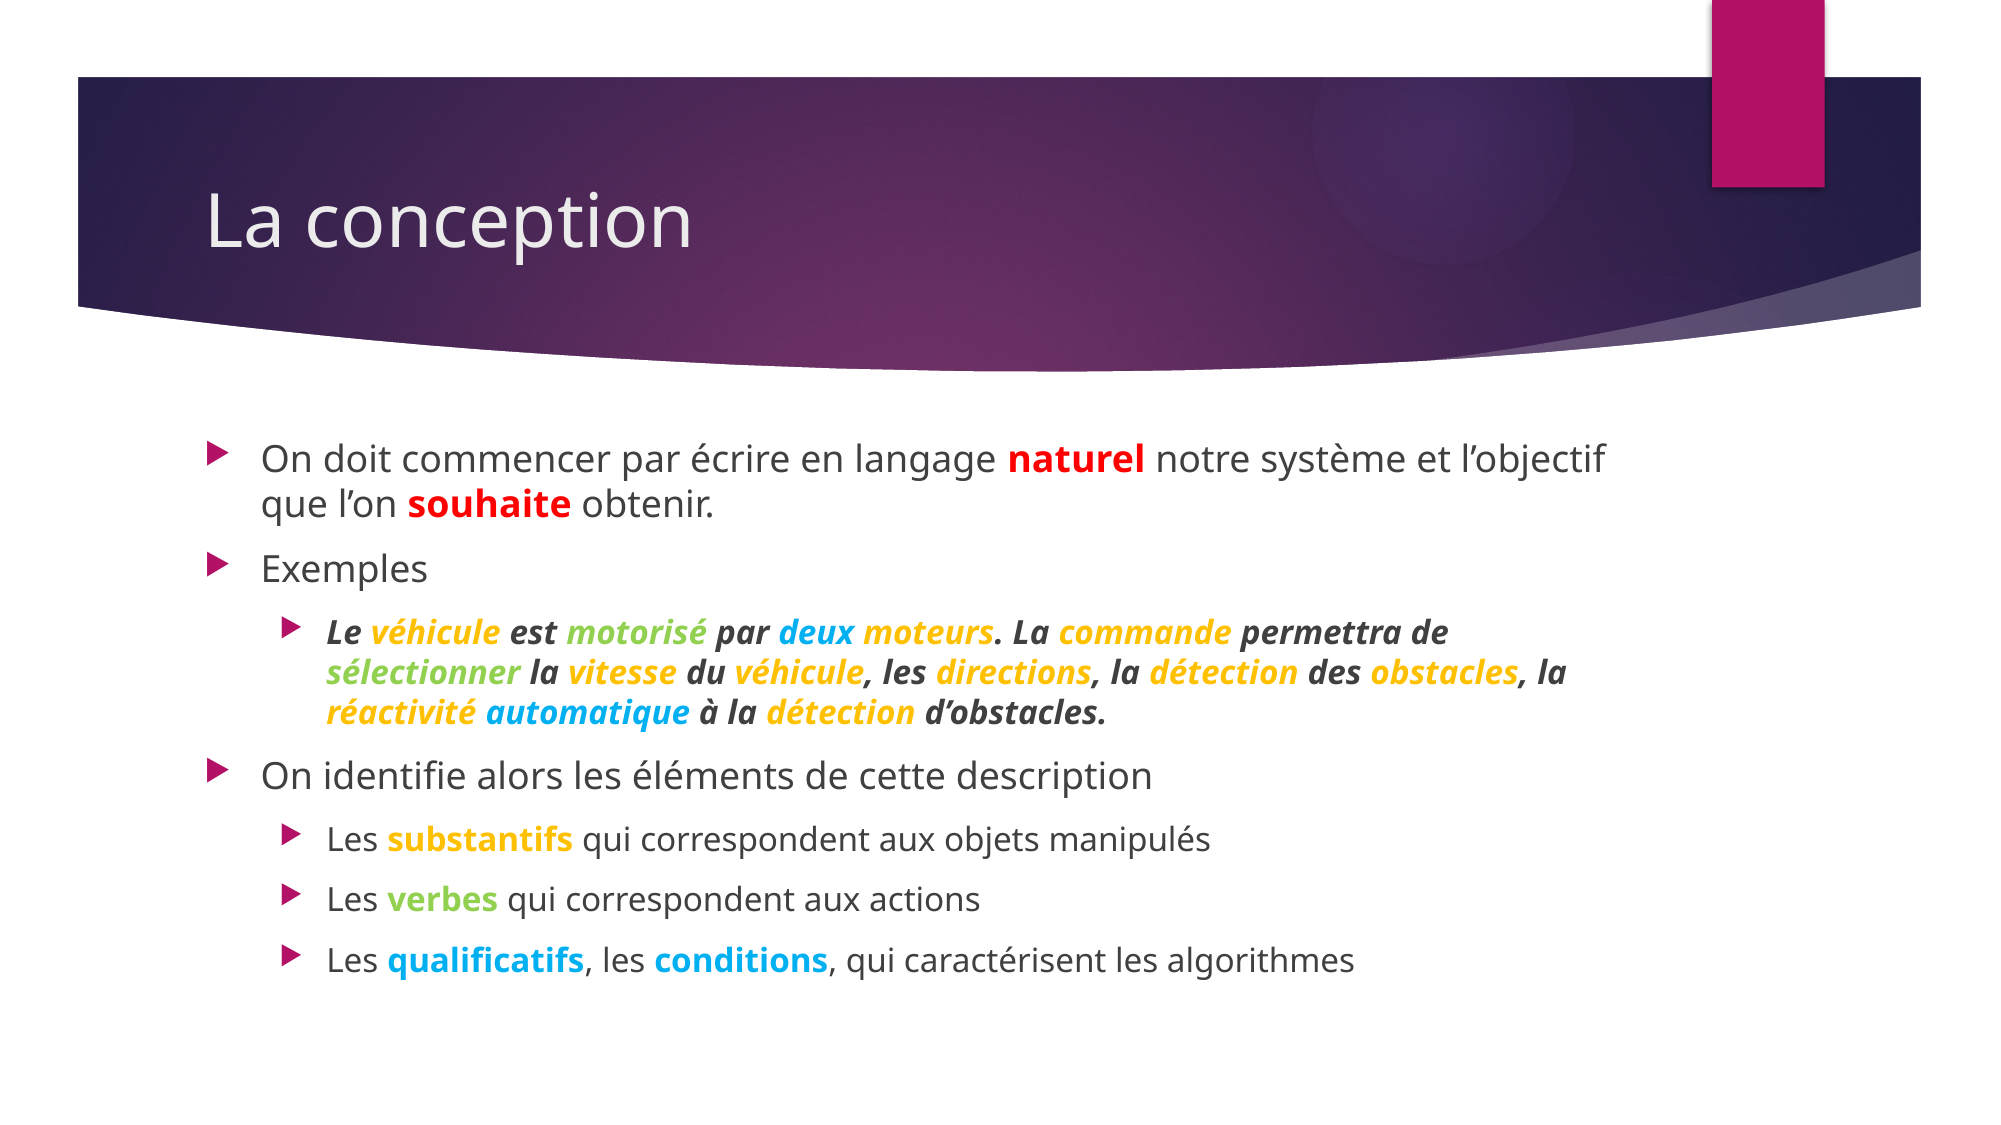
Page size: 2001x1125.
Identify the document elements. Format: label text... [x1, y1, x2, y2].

title La conception [189, 159, 1627, 276]
list On doit commencer par écrire en langage naturel notre système et l’objectif que l’on souhaite obtenir. Exemples Le véhicule est motorisé par deux moteurs. La commande permettra de sélectionner la vitesse du véhicule, les directions, la détection des obstacles, la réactivité automatique à la détection d’obstacles. On identifie alors les éléments de cette description Les substantifs qui correspondent aux objets manipulés Les verbes qui correspondent aux actions Les qualificatifs, les conditions, qui caractérisent les algorithmes [189, 427, 1638, 988]
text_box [444, 648, 475, 826]
